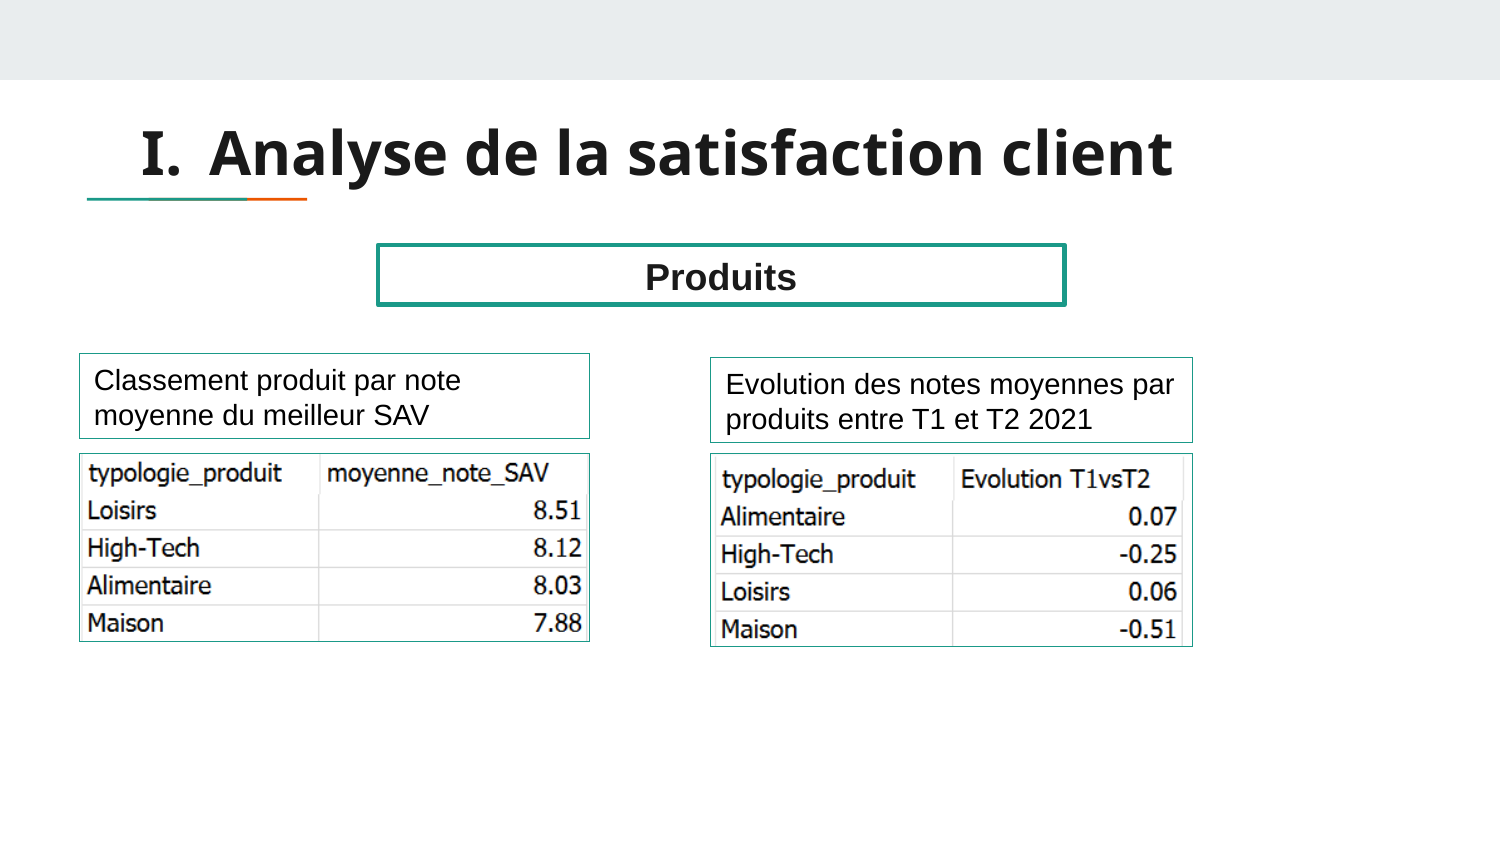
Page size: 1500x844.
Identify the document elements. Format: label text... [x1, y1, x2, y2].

picture [78, 452, 590, 642]
text_box Produits [378, 245, 1065, 305]
title Analyse de la satisfaction client [119, 99, 1381, 188]
text_box Classement produit par note moyenne du meilleur SAV [79, 353, 590, 439]
text_box Evolution des notes moyennes par produits entre T1 et T2 2021 [710, 357, 1193, 443]
picture [710, 452, 1193, 648]
